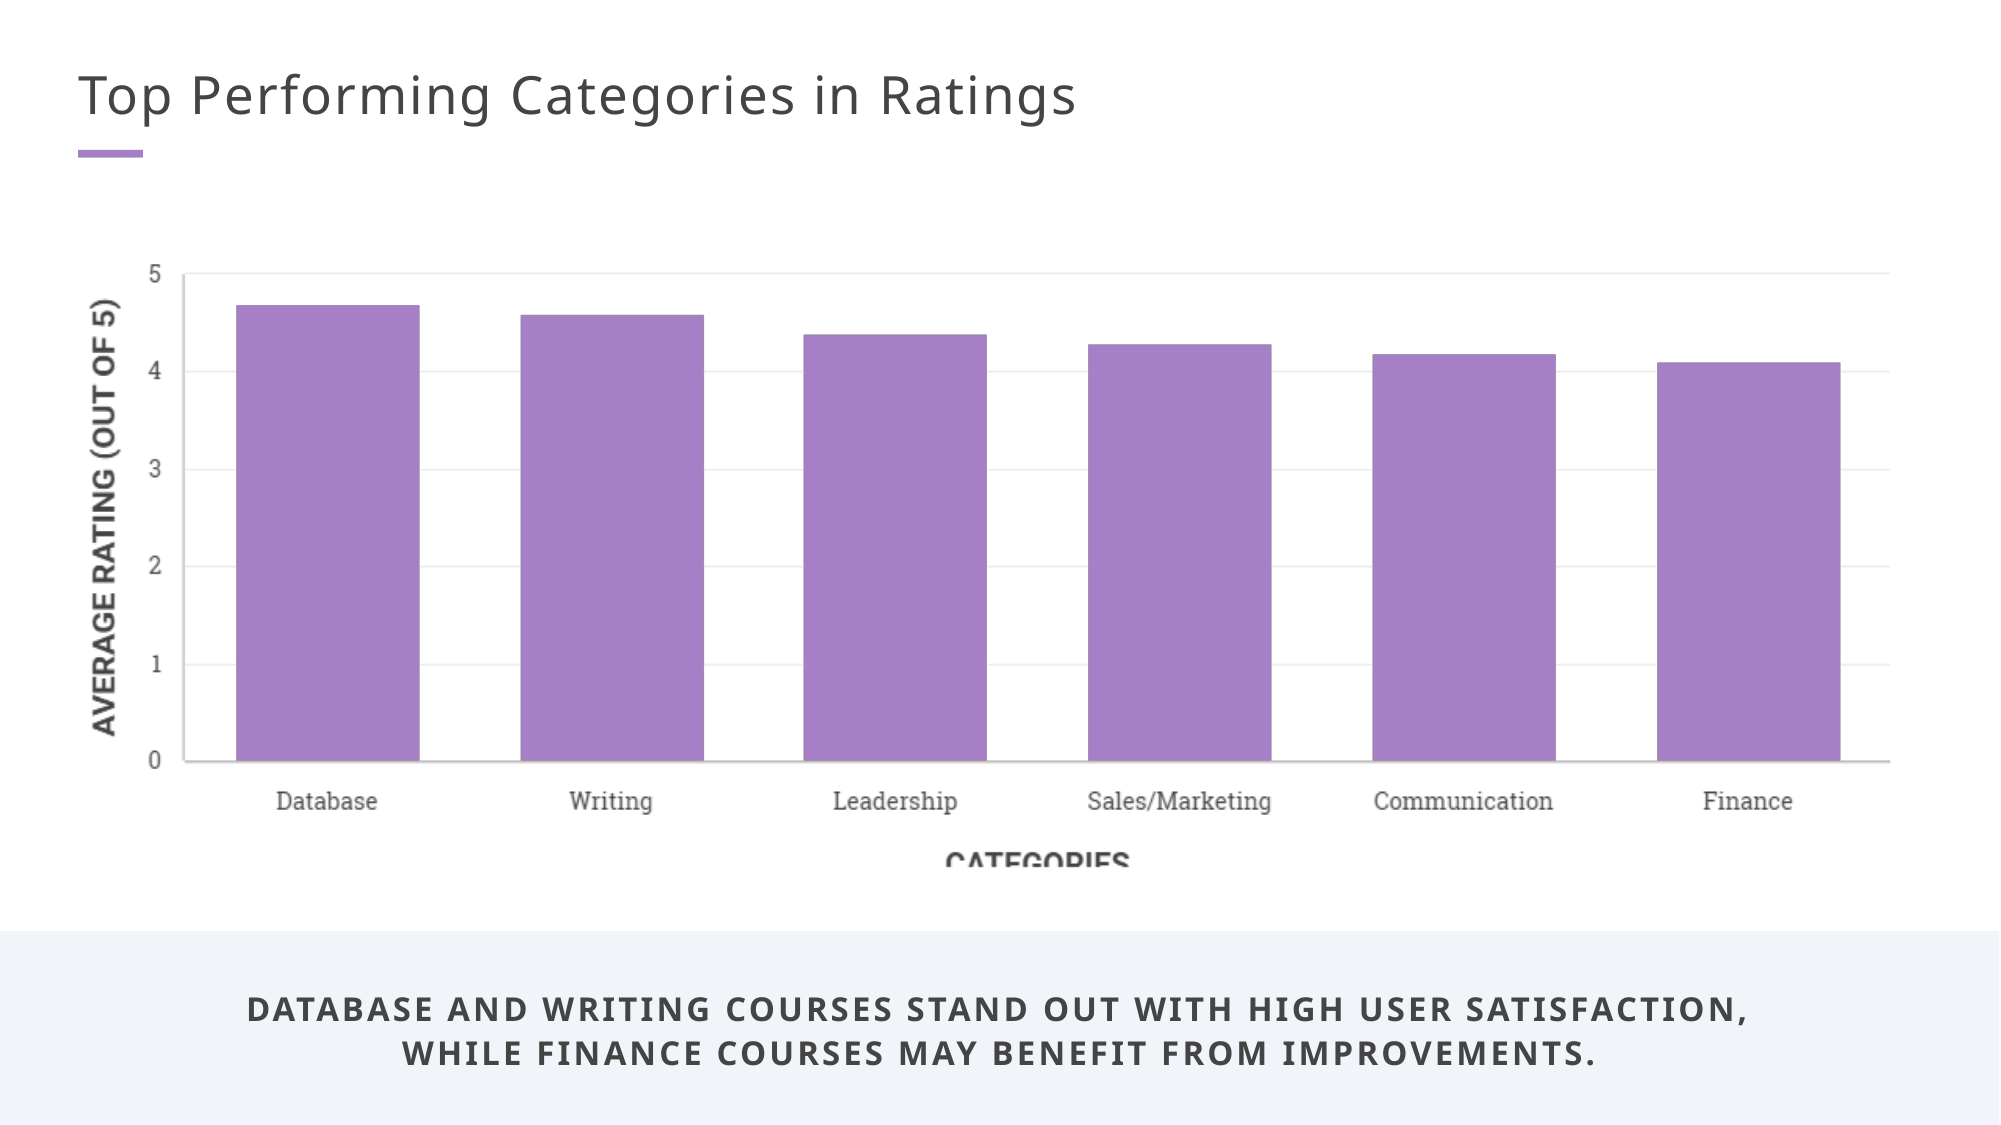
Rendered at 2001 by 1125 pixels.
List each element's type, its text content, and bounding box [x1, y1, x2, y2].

text_box DATABASE AND WRITING COURSES STAND OUT WITH HIGH USER SATISFACTION, WHILE FINANCE COURSES MAY BENEFIT FROM IMPROVEMENTS. [205, 983, 1794, 1072]
text_box [0, 930, 2000, 1125]
text_box Top Performing Categories in Ratings [78, 65, 2000, 126]
picture [46, 209, 1953, 900]
picture [77, 149, 143, 158]
